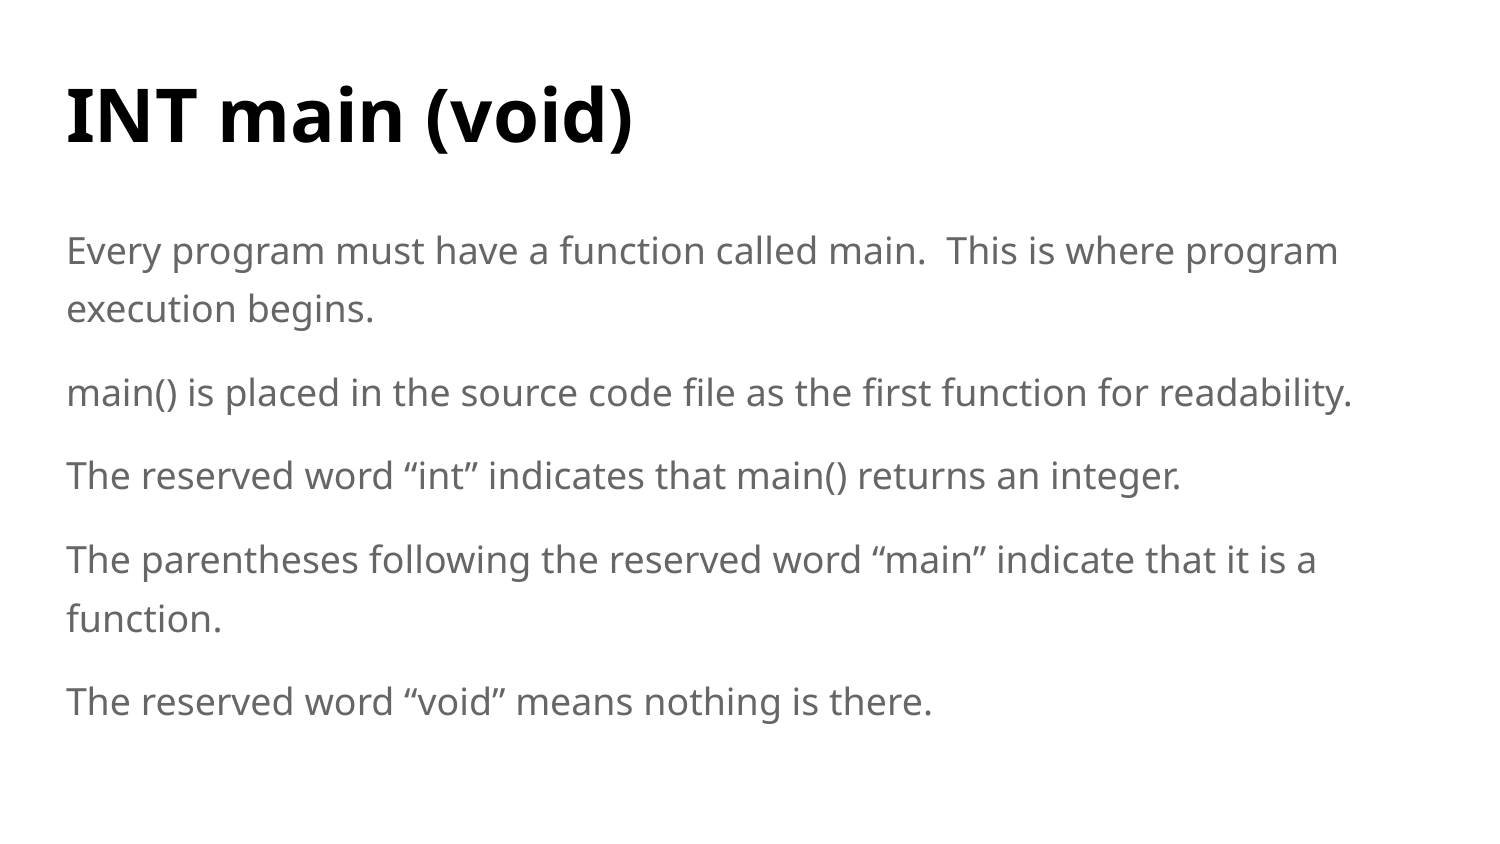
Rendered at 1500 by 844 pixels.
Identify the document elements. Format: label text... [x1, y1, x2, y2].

list Every program must have a function called main. This is where program execution begins. main() is placed in the source code file as the first function for readability. The reserved word “int” indicates that main() returns an integer. The parentheses following the reserved word “main” indicate that it is a function. The reserved word “void” means nothing is there. [51, 201, 1449, 750]
title INT main (void) [51, 48, 1449, 180]
